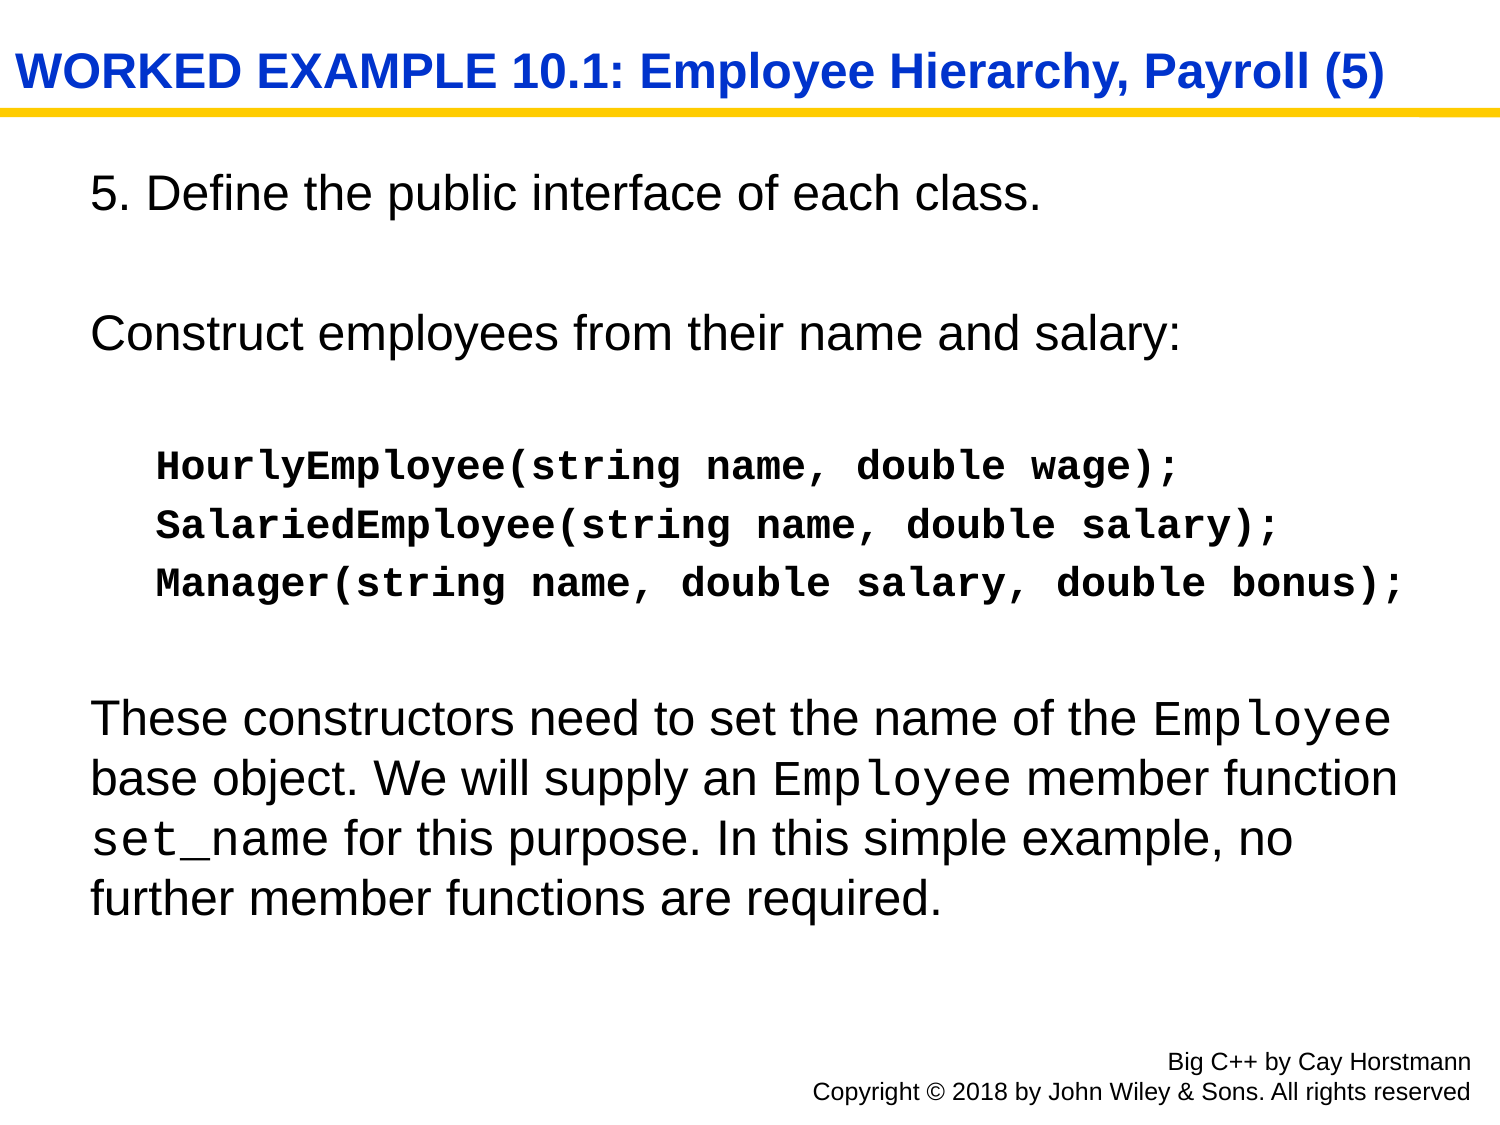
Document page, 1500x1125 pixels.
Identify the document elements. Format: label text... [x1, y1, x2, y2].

list 5. Define the public interface of each class. Construct employees from their name and salary: HourlyEmployee(string name, double wage); SalariedEmployee(string name, double salary); Manager(string name, double salary, double bonus); These constructors need to set the name of the Employee base object. We will supply an Employee member function set_name for this purpose. In this simple example, no further member functions are required. [75, 152, 1425, 987]
footer Big C++ by Cay Horstmann Copyright © 2018 by John Wiley & Sons. All rights reserved [624, 1037, 1488, 1101]
title WORKED EXAMPLE 10.1: Employee Hierarchy, Payroll (5) [0, 24, 1425, 113]
